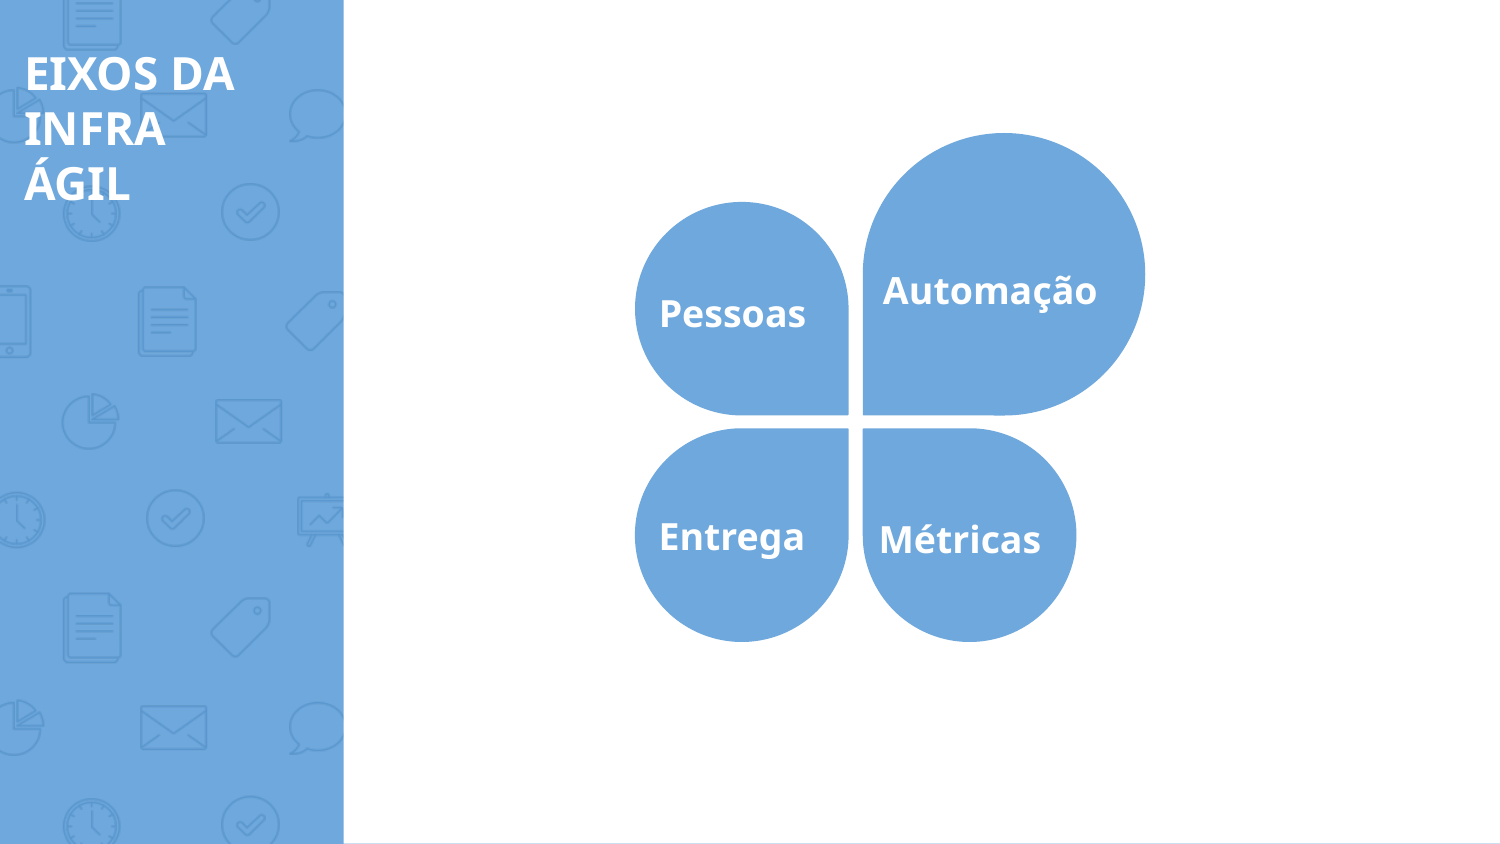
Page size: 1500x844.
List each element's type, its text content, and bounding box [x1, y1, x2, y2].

text_box Automação [867, 251, 1141, 320]
text_box [863, 133, 1145, 415]
text_box [635, 429, 848, 642]
text_box [869, 569, 1071, 642]
text_box [635, 202, 848, 415]
text_box Entrega [643, 498, 840, 566]
text_box [863, 429, 1071, 501]
text_box Métricas [863, 501, 1076, 569]
text_box Pessoas [643, 274, 840, 343]
title EIXOS DA INFRA ÁGIL [9, 29, 336, 235]
